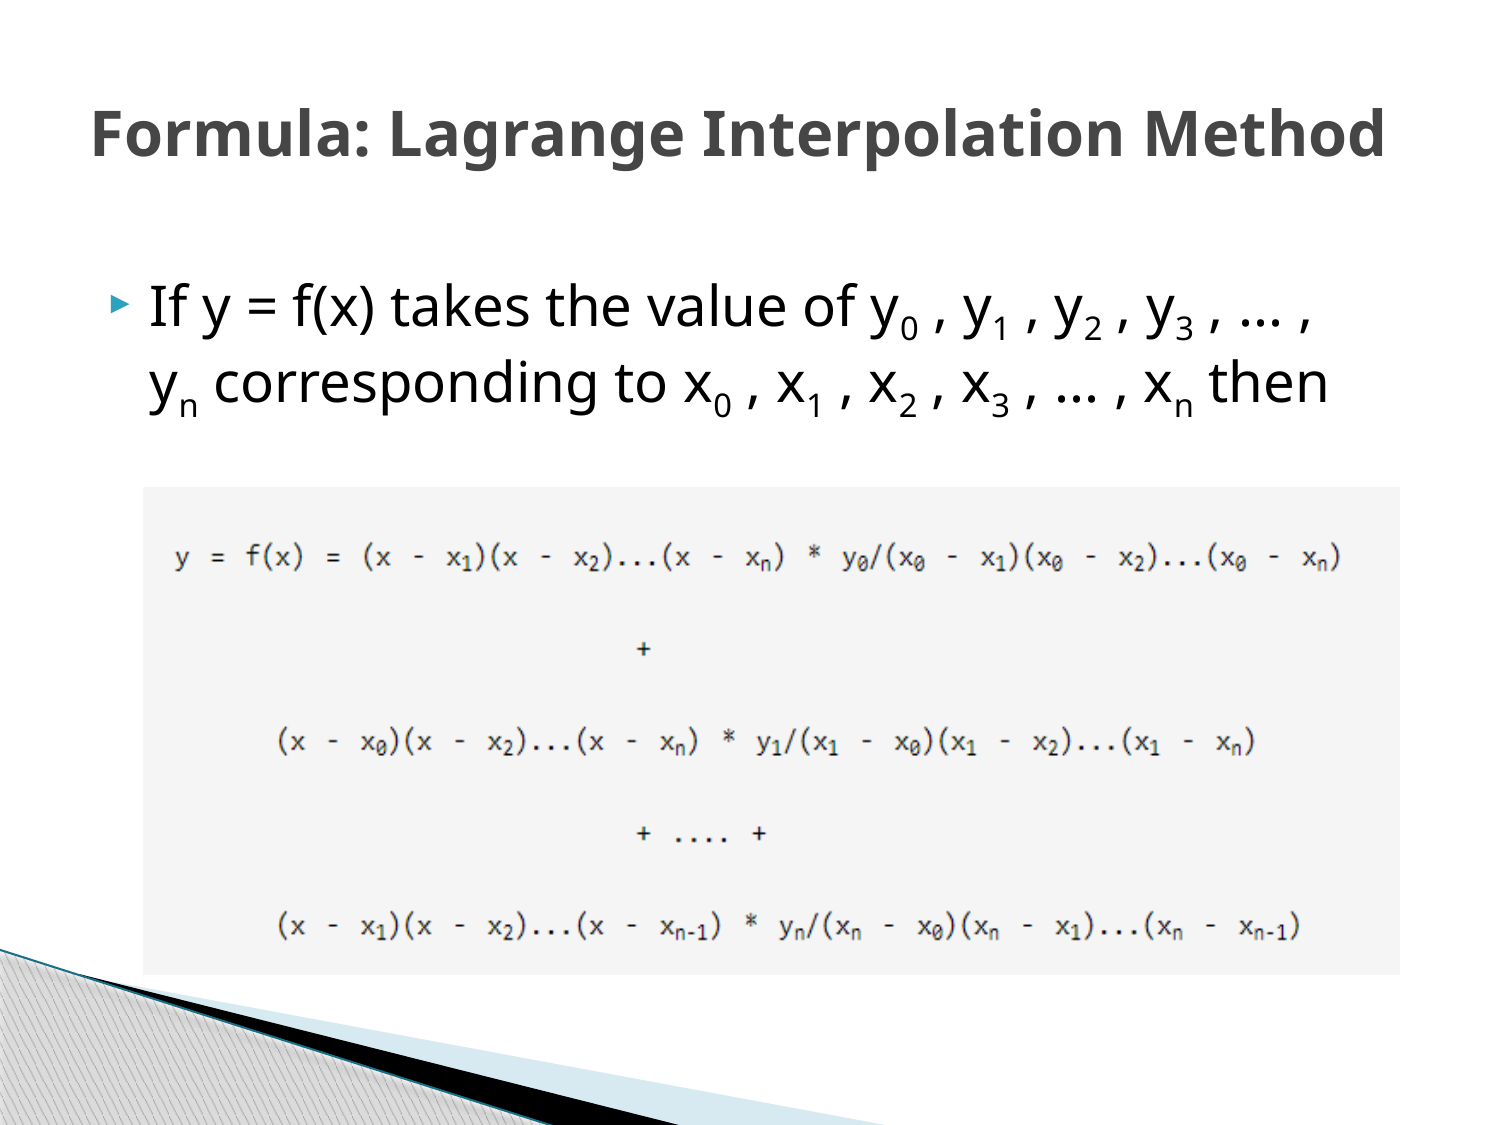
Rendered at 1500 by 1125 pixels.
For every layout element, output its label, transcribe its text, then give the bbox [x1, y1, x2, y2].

picture [142, 487, 1401, 976]
title Formula: Lagrange Interpolation Method [75, 75, 1425, 263]
list If y = f(x) takes the value of y0 , y1 , y2 , y3 , ... , yn corresponding to x0 , x1 , x2 , x3 , ... , xn then [75, 263, 1425, 488]
